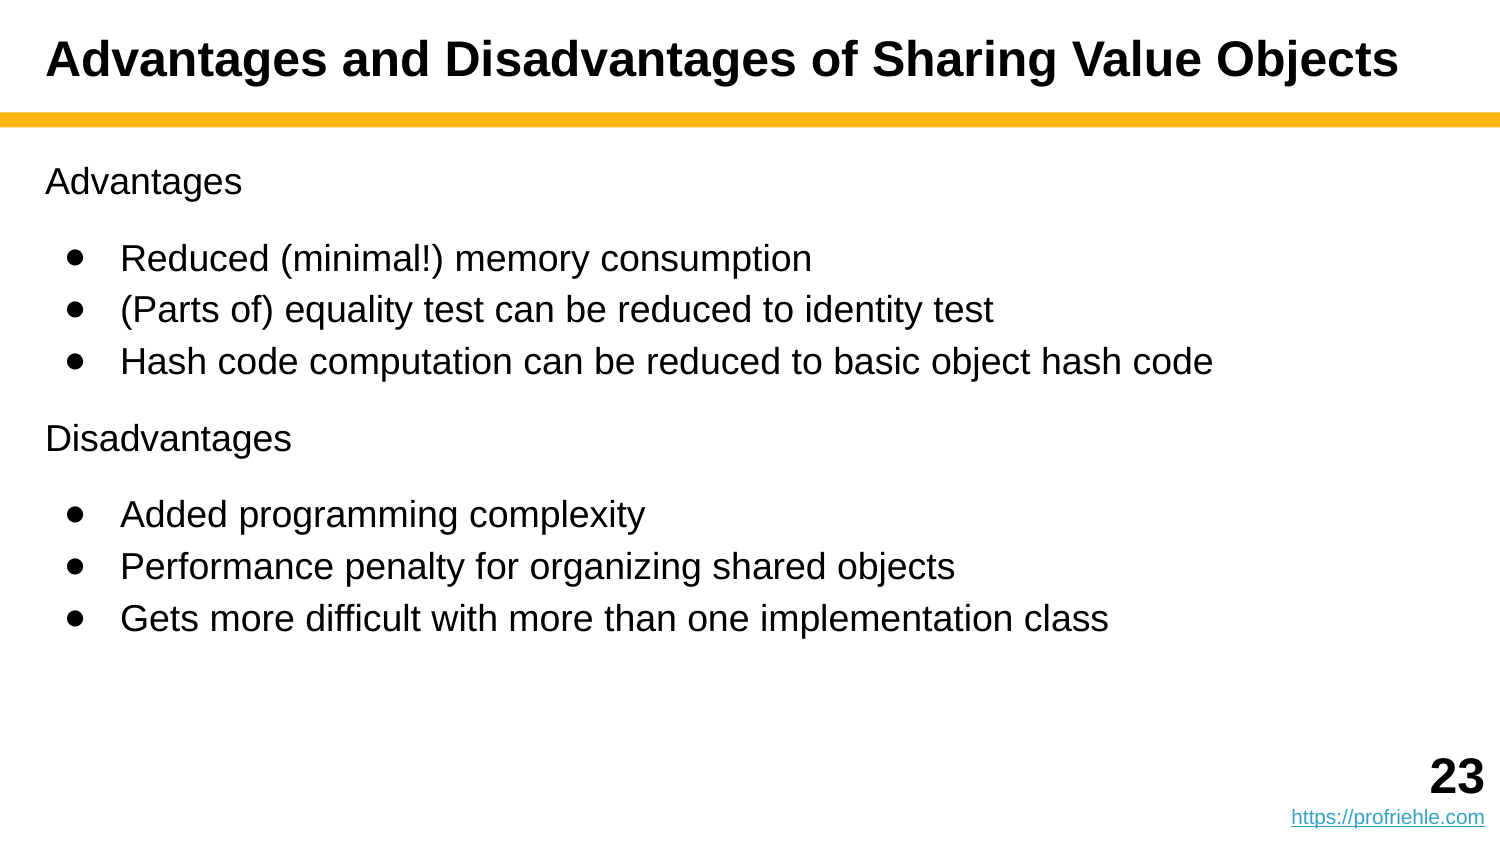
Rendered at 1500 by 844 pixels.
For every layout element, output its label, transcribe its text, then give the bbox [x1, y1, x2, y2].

title Advantages and Disadvantages of Sharing Value Objects [0, 0, 1500, 113]
slide_number ‹#› https://profriehle.com [1200, 693, 1500, 844]
list Advantages Reduced (minimal!) memory consumption (Parts of) equality test can be reduced to identity test Hash code computation can be reduced to basic object hash code Disadvantages Added programming complexity Performance penalty for organizing shared objects Gets more difficult with more than one implementation class [45, 150, 1455, 825]
